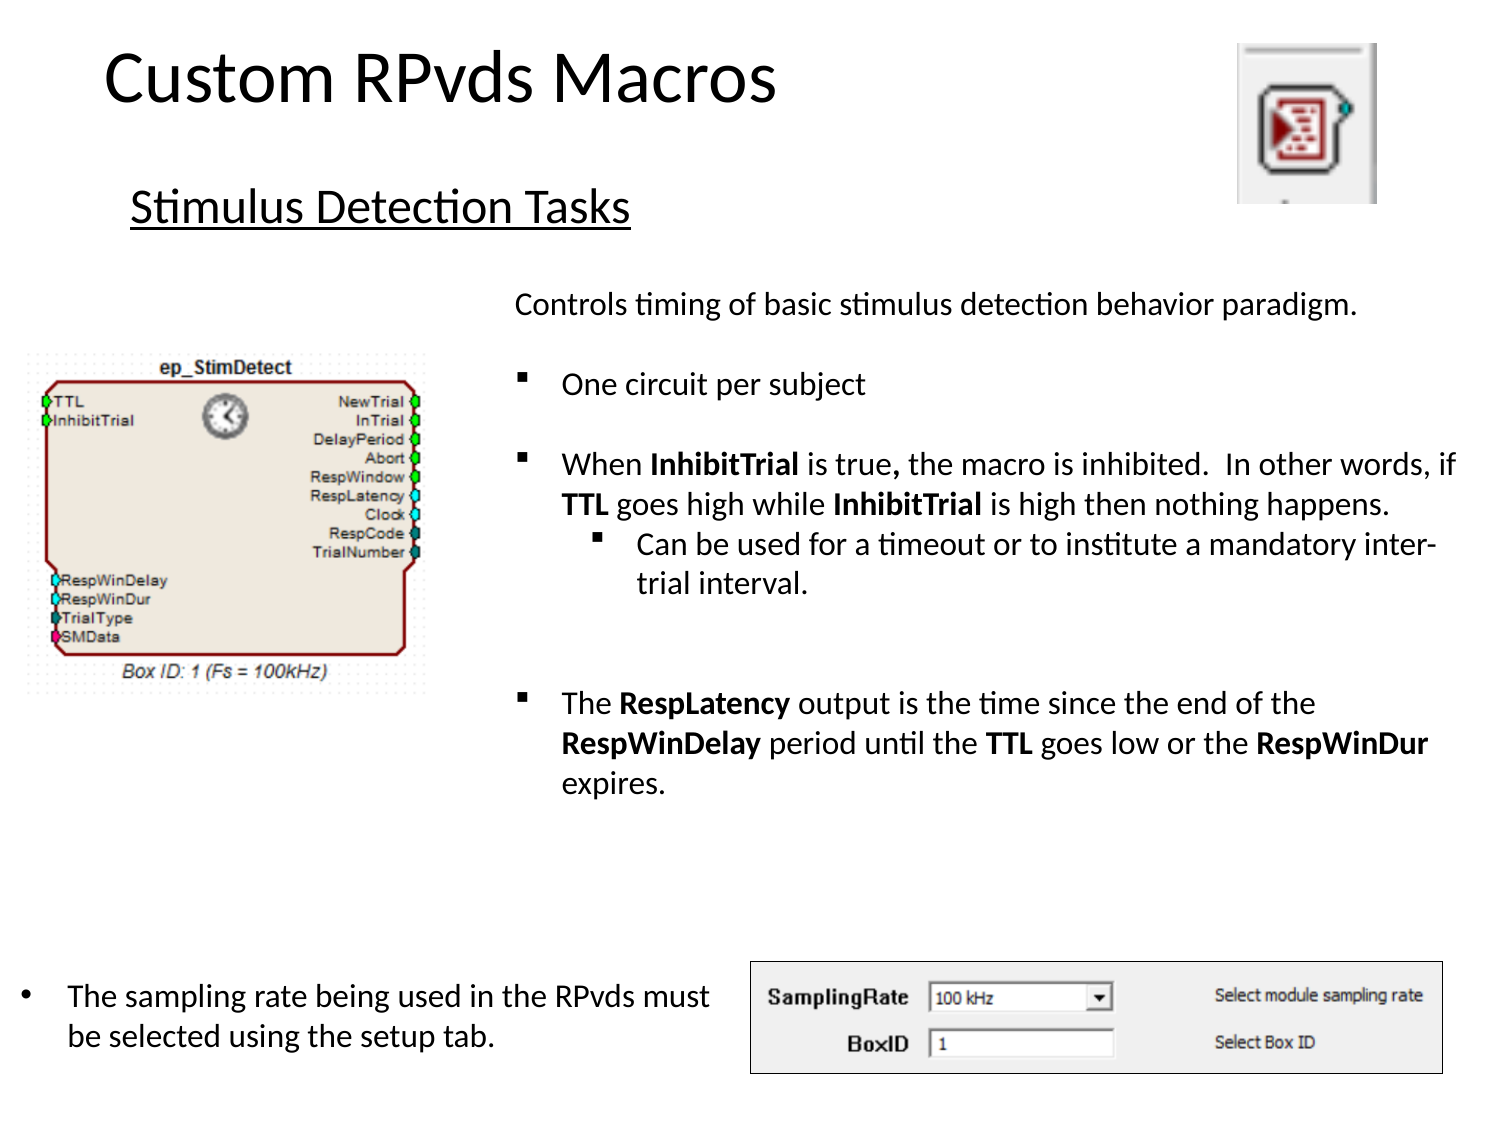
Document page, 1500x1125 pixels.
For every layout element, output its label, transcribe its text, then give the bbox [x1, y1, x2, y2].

text_box Controls timing of basic stimulus detection behavior paradigm. One circuit per subject When InhibitTrial is true, the macro is inhibited. In other words, if TTL goes high while InhibitTrial is high then nothing happens. Can be used for a timeout or to institute a mandatory inter-trial interval. The RespLatency output is the time since the end of the RespWinDelay period until the TTL goes low or the RespWinDur expires. [499, 274, 1475, 849]
text_box Stimulus Detection Tasks [115, 166, 646, 241]
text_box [5, 961, 1443, 1074]
picture [1237, 43, 1377, 205]
text_box Custom RPvds Macros [90, 20, 793, 125]
picture [24, 349, 430, 700]
